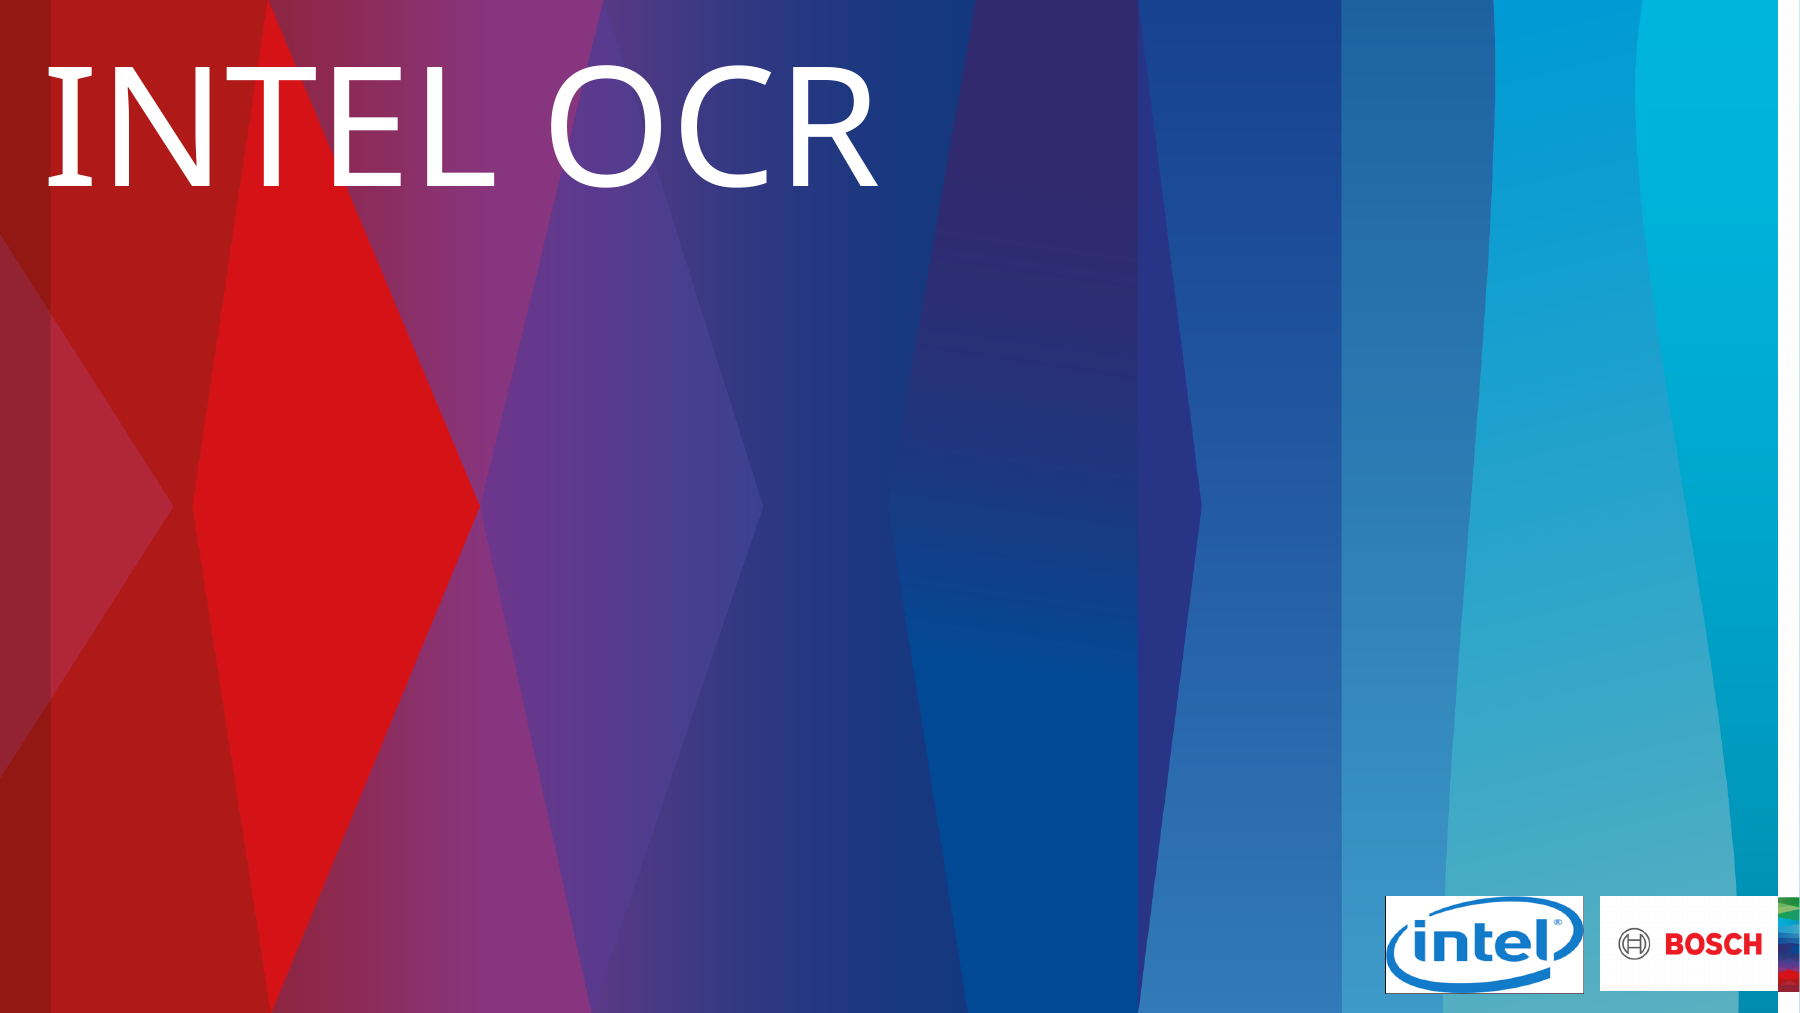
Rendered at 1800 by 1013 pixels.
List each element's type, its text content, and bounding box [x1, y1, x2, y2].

picture [0, 0, 1800, 1013]
title Intel OCR [42, 42, 1663, 897]
